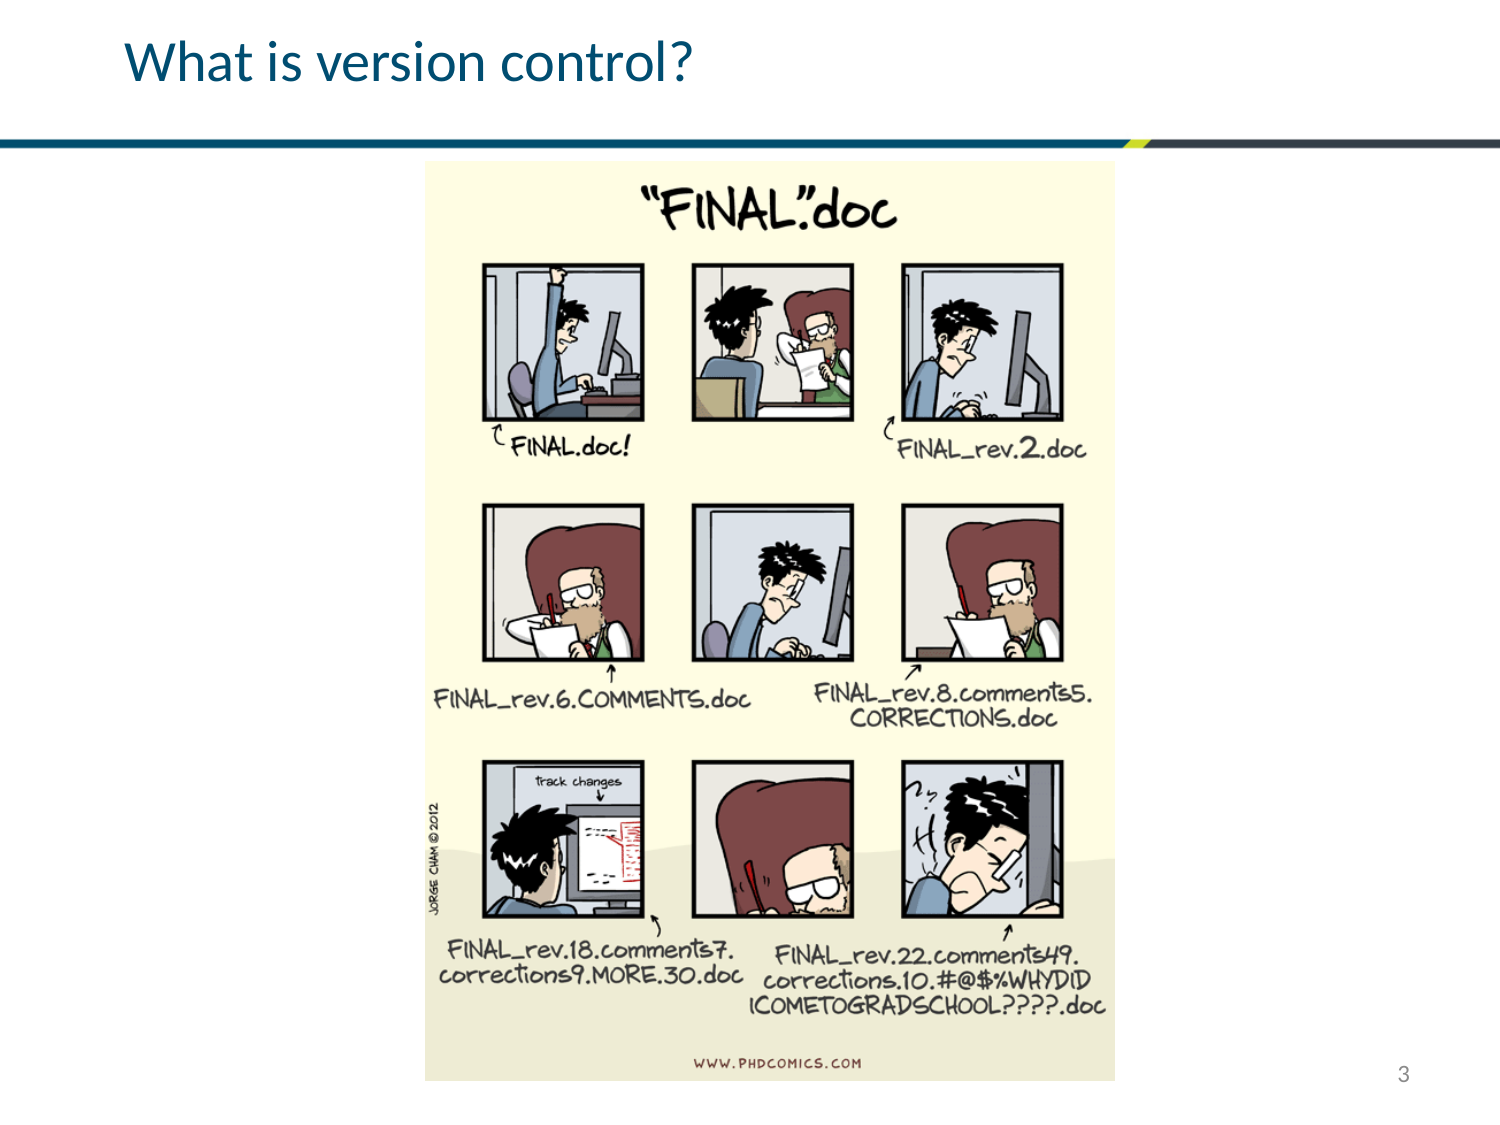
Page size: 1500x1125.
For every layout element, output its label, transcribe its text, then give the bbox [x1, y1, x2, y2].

picture [0, 0, 1500, 1125]
list What is version control? [124, 22, 1016, 167]
slide_number 3 [1074, 1042, 1425, 1103]
